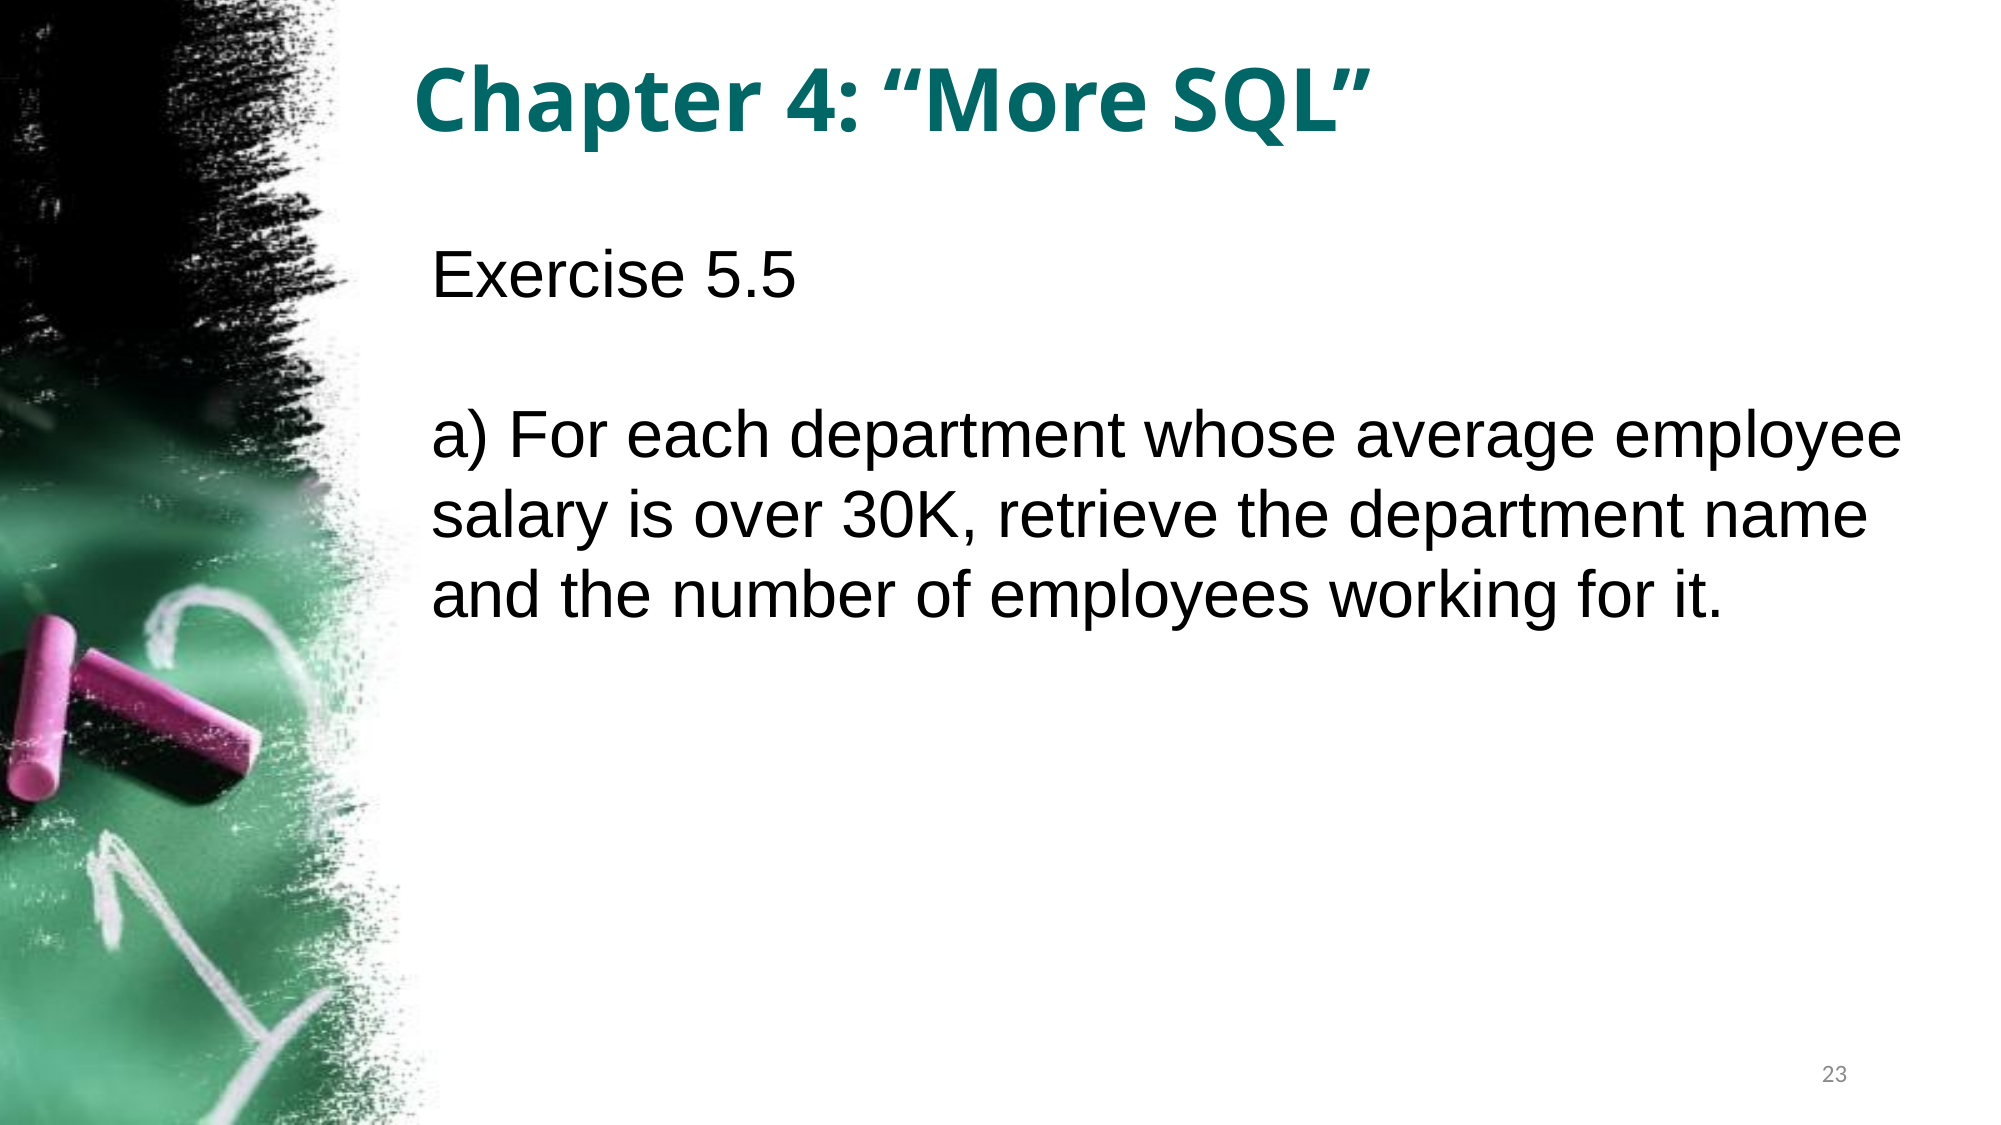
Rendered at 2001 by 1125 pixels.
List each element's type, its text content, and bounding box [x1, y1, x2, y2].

picture [0, 0, 2001, 1125]
slide_number 23 [1412, 1042, 1863, 1103]
text_box Chapter 4: “More SQL” [397, 36, 1410, 157]
text_box Exercise 5.5 a) For each department whose average employee salary is over 30K, retrieve the department name and the number of employees working for it. [416, 223, 1933, 638]
